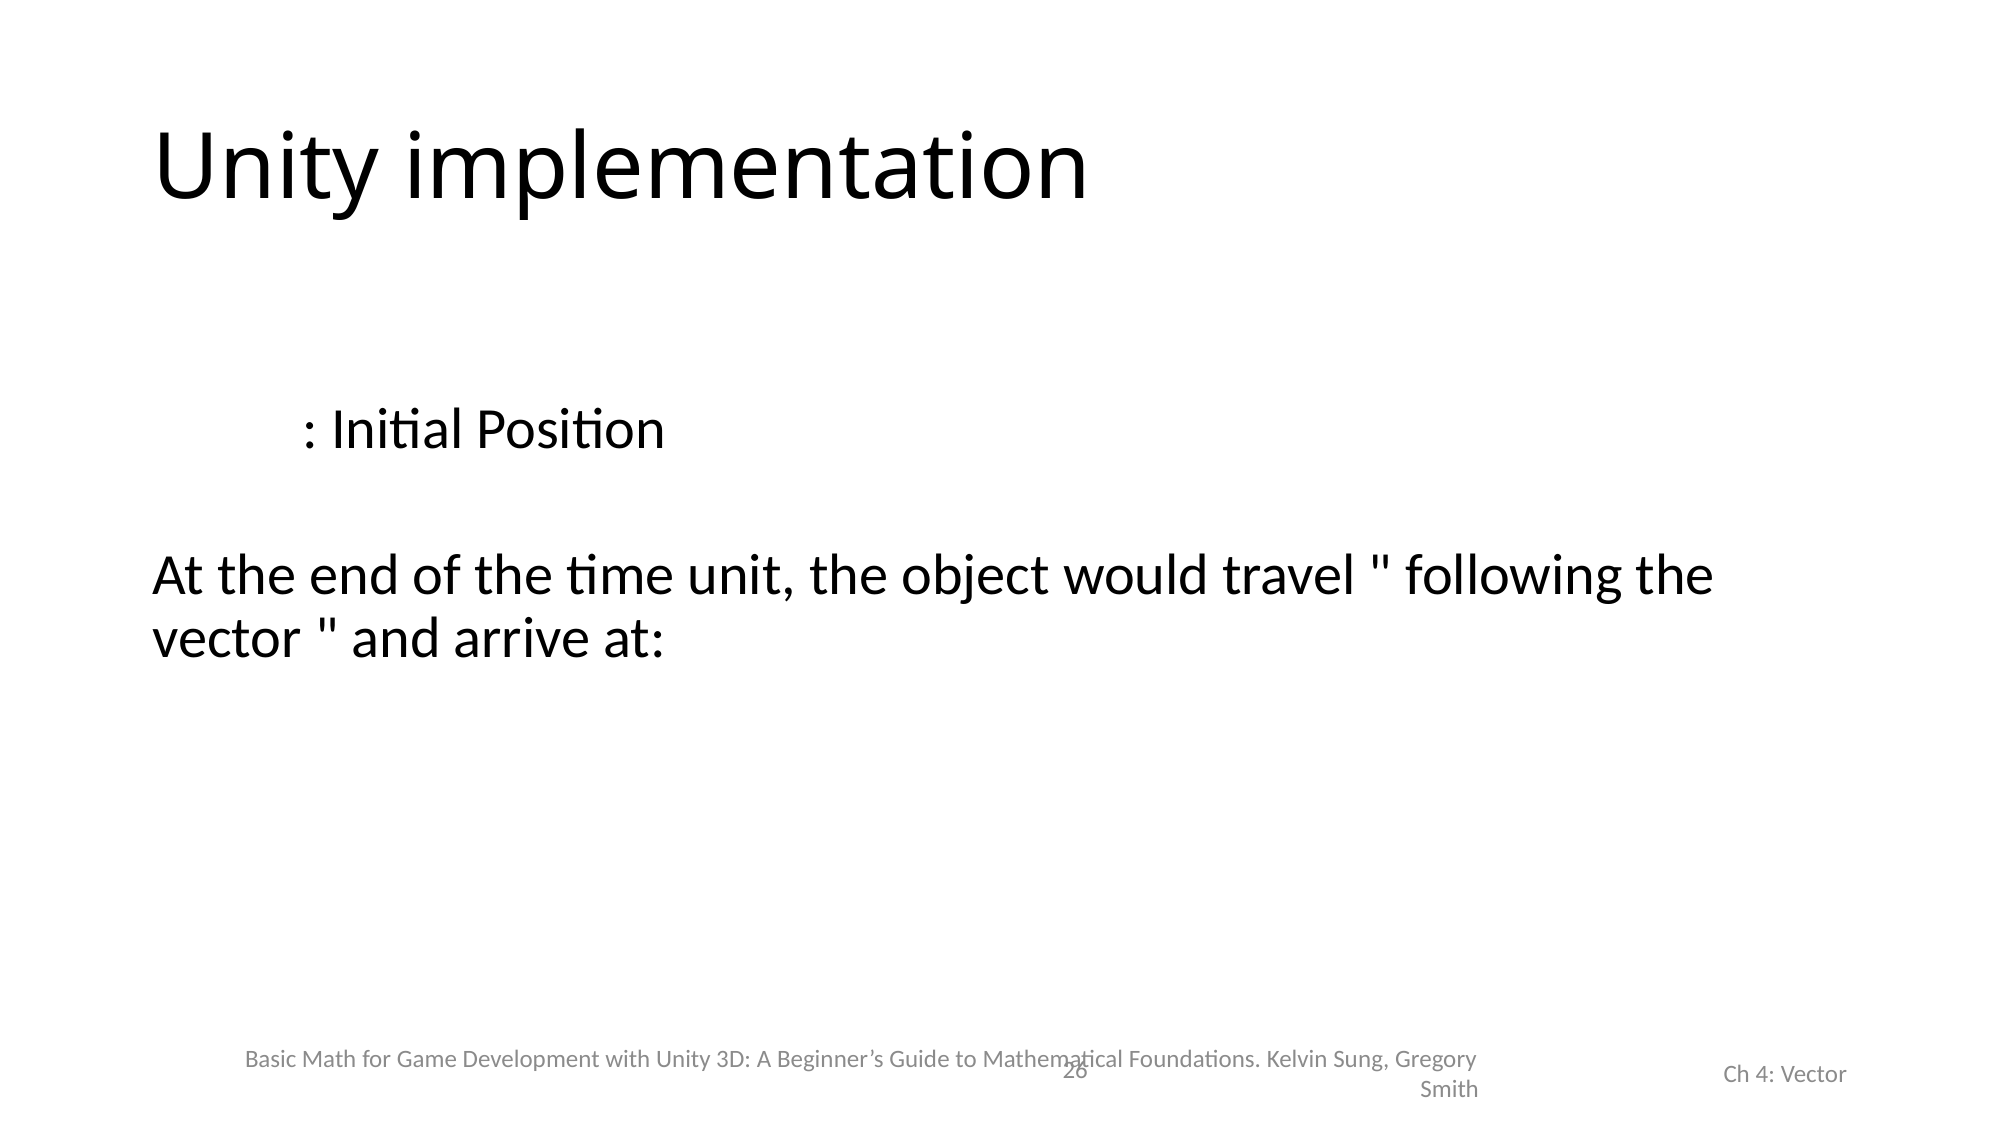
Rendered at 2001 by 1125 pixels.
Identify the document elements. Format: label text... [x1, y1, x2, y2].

title Unity implementation [137, 59, 1863, 278]
